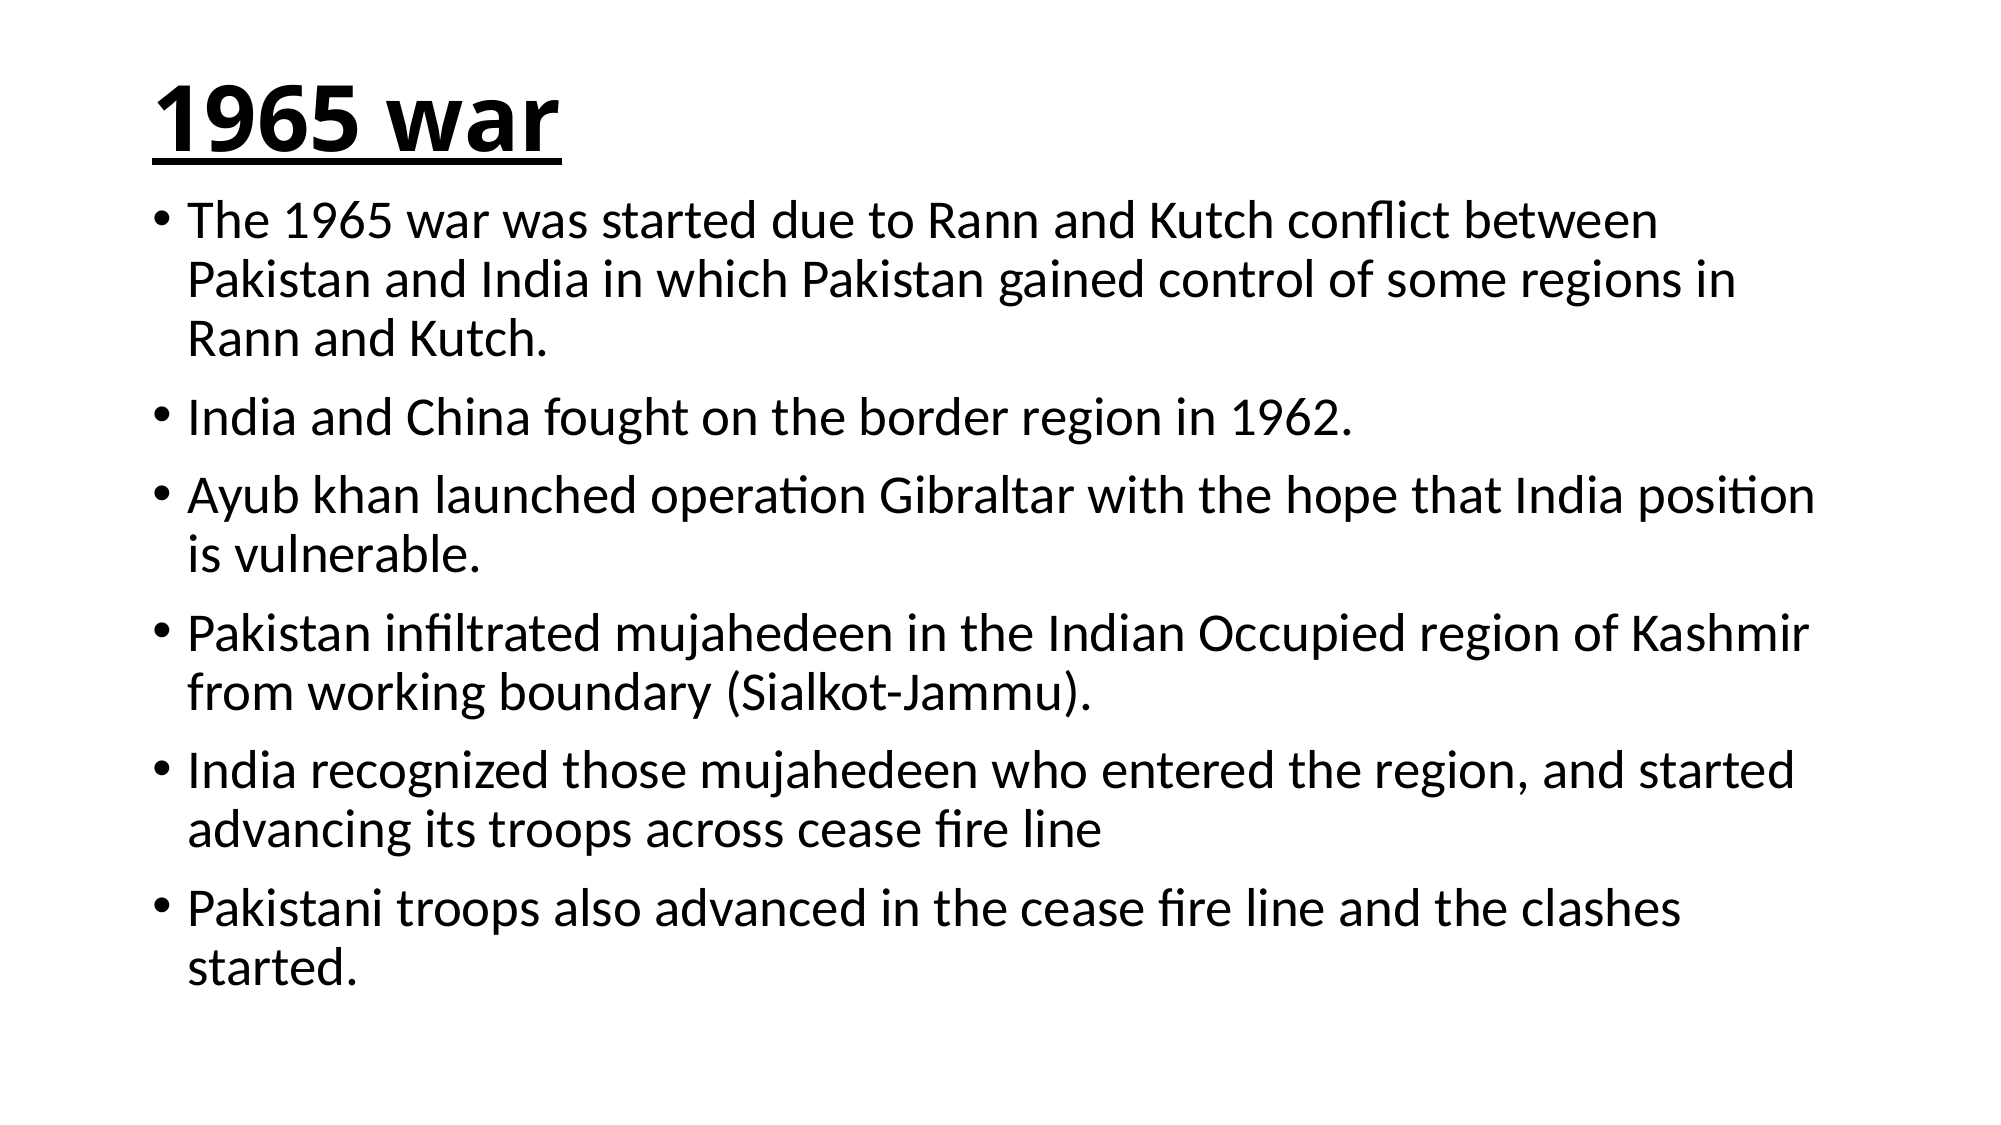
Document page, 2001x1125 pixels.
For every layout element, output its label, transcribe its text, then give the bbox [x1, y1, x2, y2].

title 1965 war [137, 59, 1863, 183]
list The 1965 war was started due to Rann and Kutch conflict between Pakistan and India in which Pakistan gained control of some regions in Rann and Kutch. India and China fought on the border region in 1962. Ayub khan launched operation Gibraltar with the hope that India position is vulnerable. Pakistan infiltrated mujahedeen in the Indian Occupied region of Kashmir from working boundary (Sialkot-Jammu). India recognized those mujahedeen who entered the region, and started advancing its troops across cease fire line Pakistani troops also advanced in the cease fire line and the clashes started. [137, 183, 1863, 1014]
